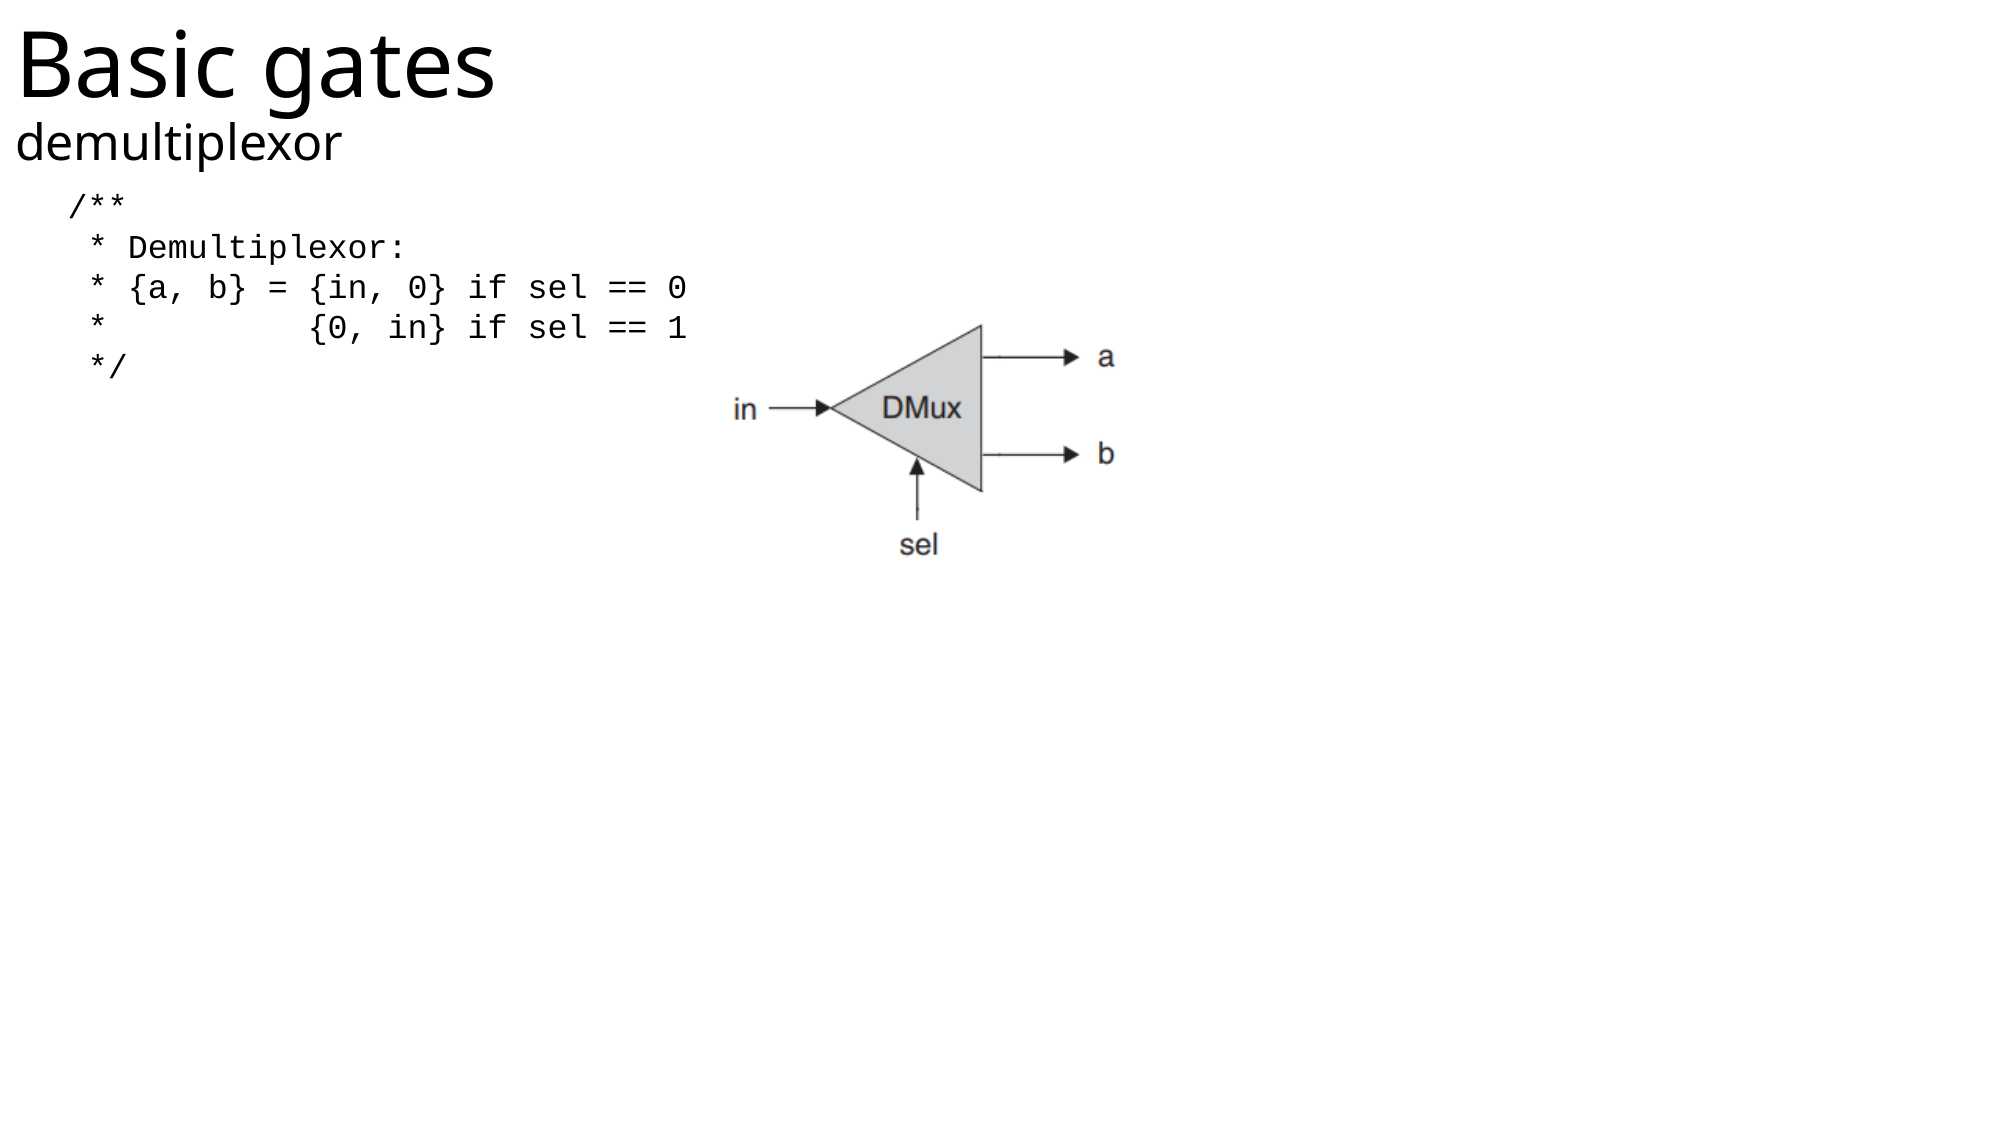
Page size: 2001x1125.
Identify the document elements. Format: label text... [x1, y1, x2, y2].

title Basic gates demultiplexor [0, 0, 2000, 204]
text_box /** * Demultiplexor: * {a, b} = {in, 0} if sel == 0 * {0, in} if sel == 1 */ [52, 177, 942, 892]
picture [719, 310, 1134, 566]
